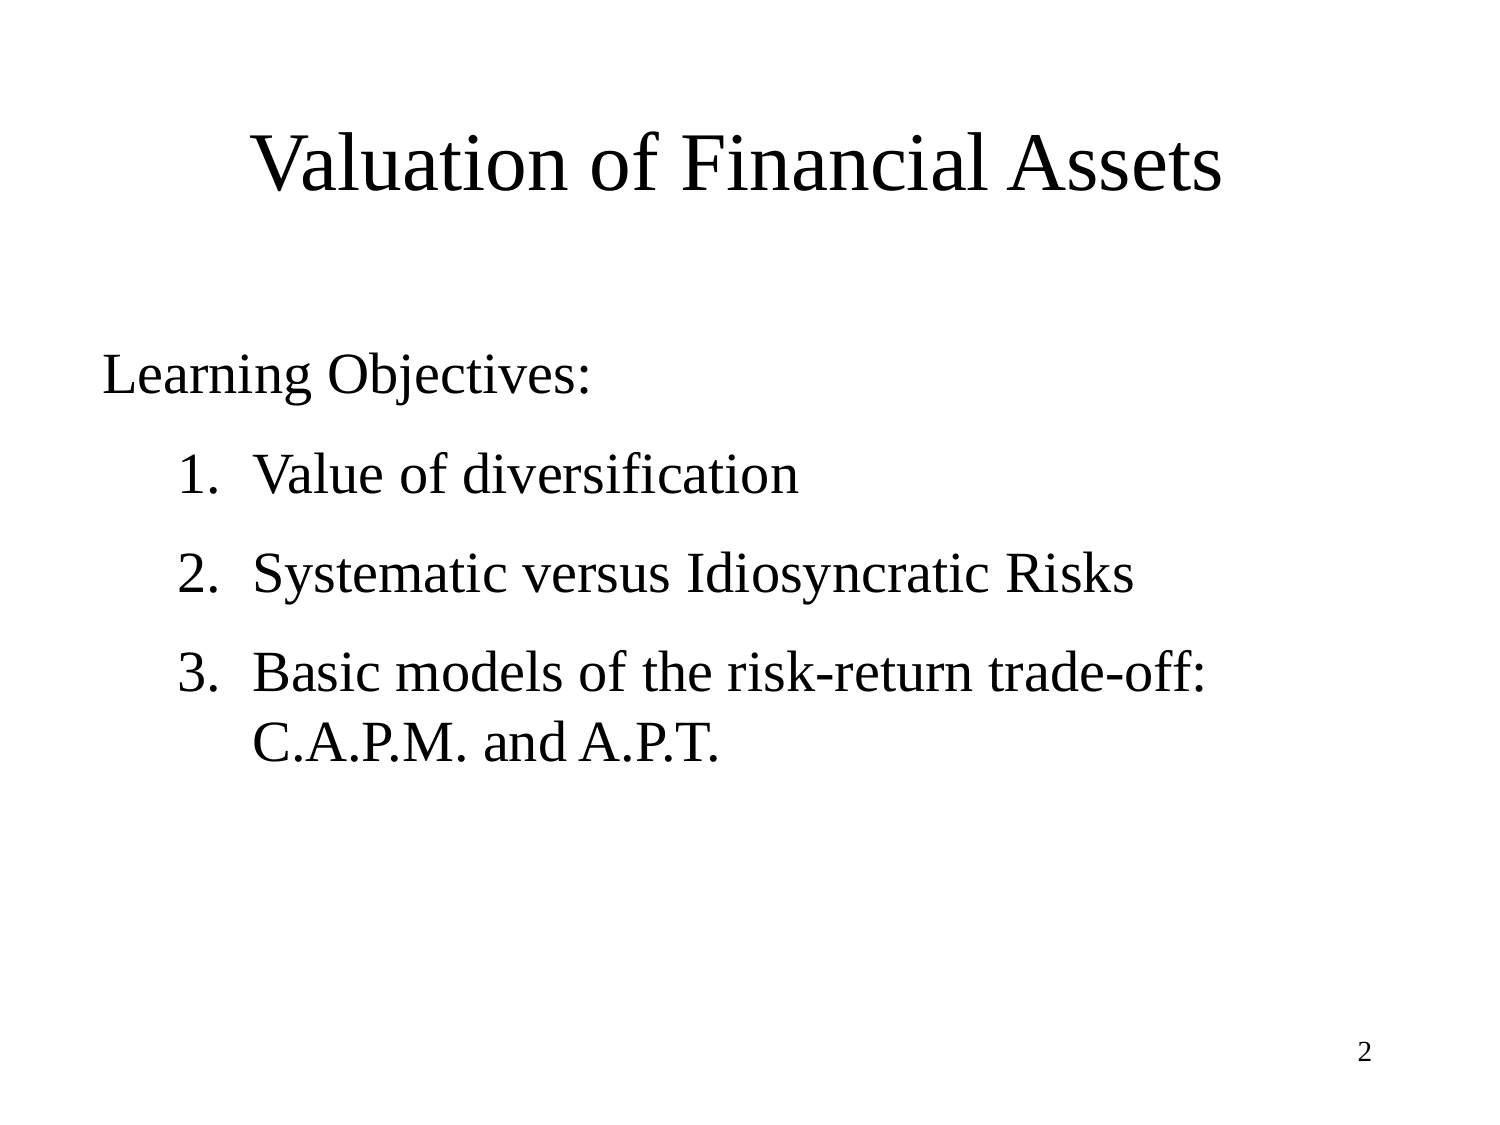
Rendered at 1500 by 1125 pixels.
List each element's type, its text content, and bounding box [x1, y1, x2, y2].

text_box Valuation of Financial Assets Learning Objectives: Value of diversification Systematic versus Idiosyncratic Risks Basic models of the risk-return trade-off: C.A.P.M. and A.P.T. [87, 99, 1388, 979]
slide_number 2 [1074, 1024, 1388, 1101]
